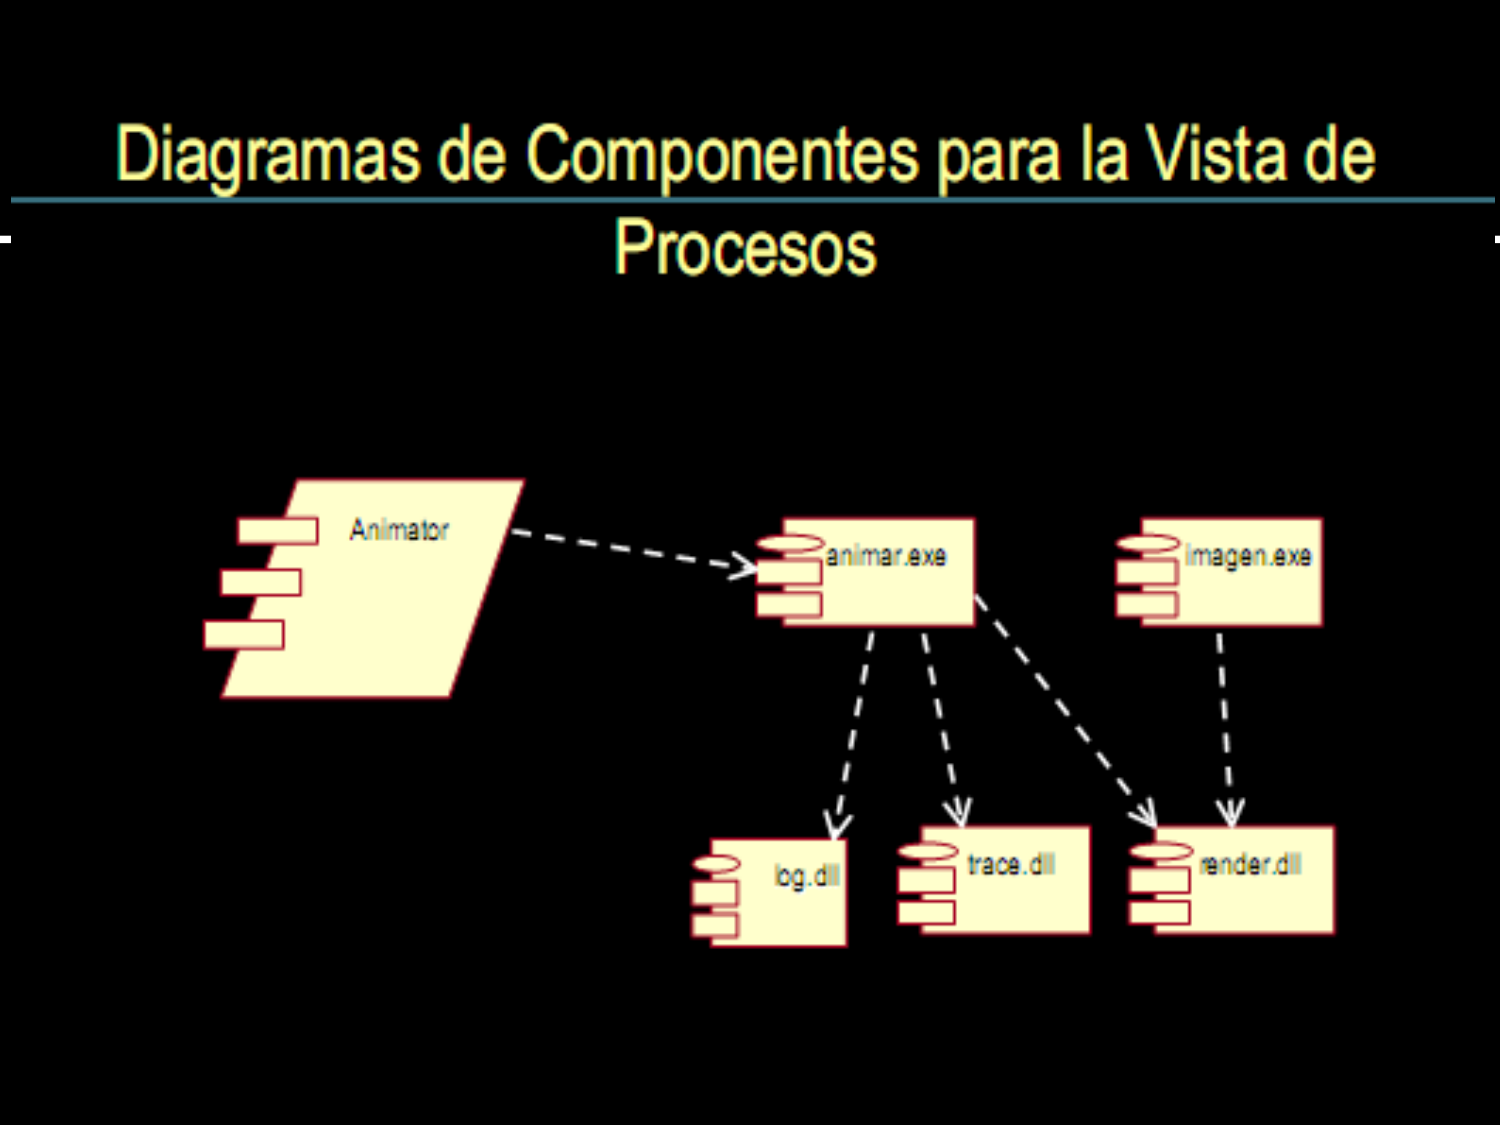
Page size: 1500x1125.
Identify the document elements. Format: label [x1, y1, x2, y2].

picture [11, 113, 1495, 1000]
